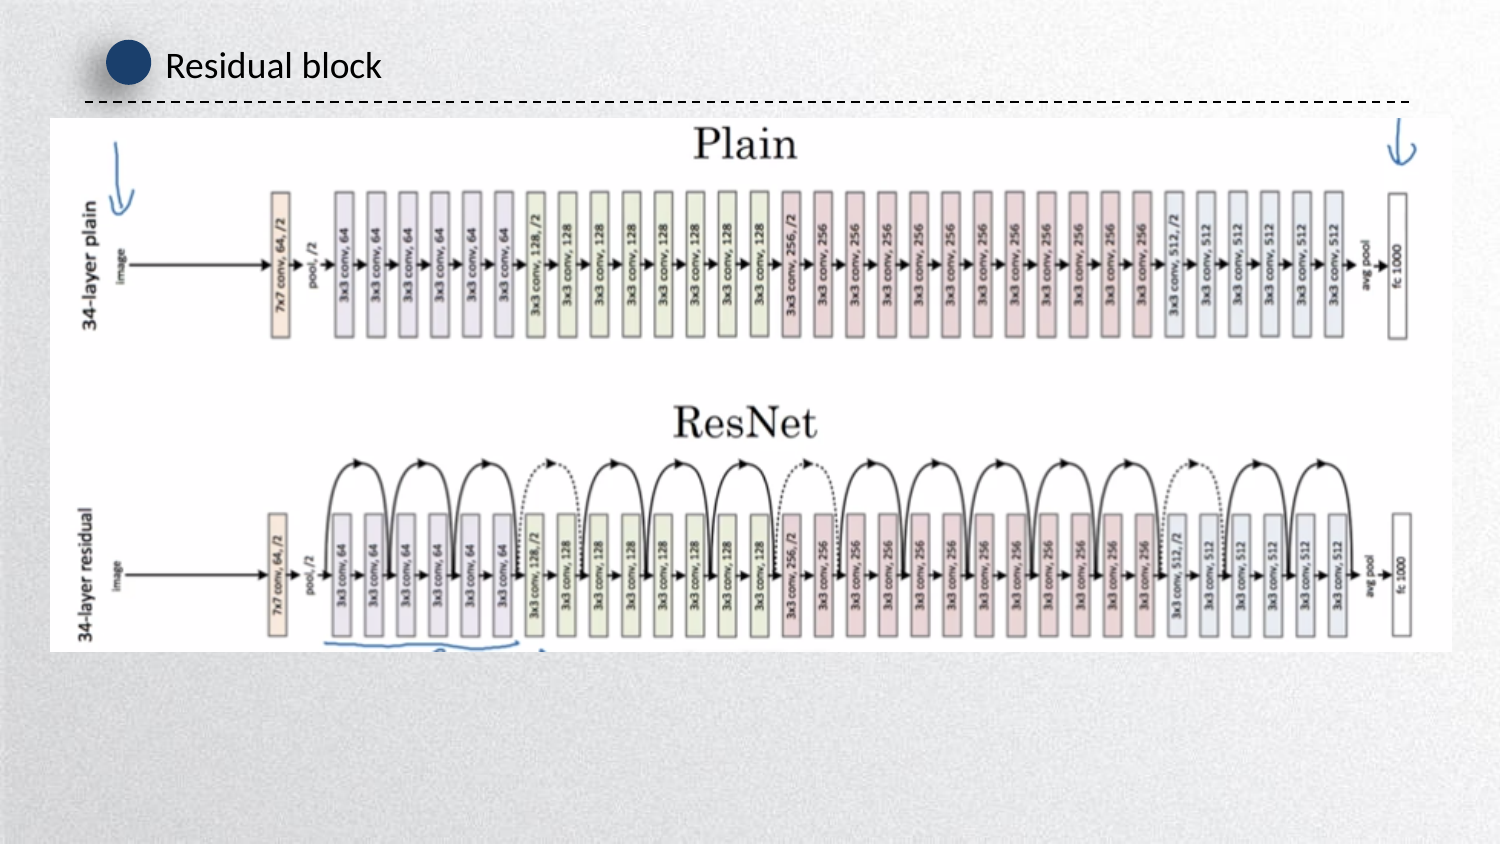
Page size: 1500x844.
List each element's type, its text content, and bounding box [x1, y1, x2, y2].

text_box [104, 37, 150, 87]
text_box Residual block [150, 33, 398, 94]
picture [0, 0, 1500, 844]
